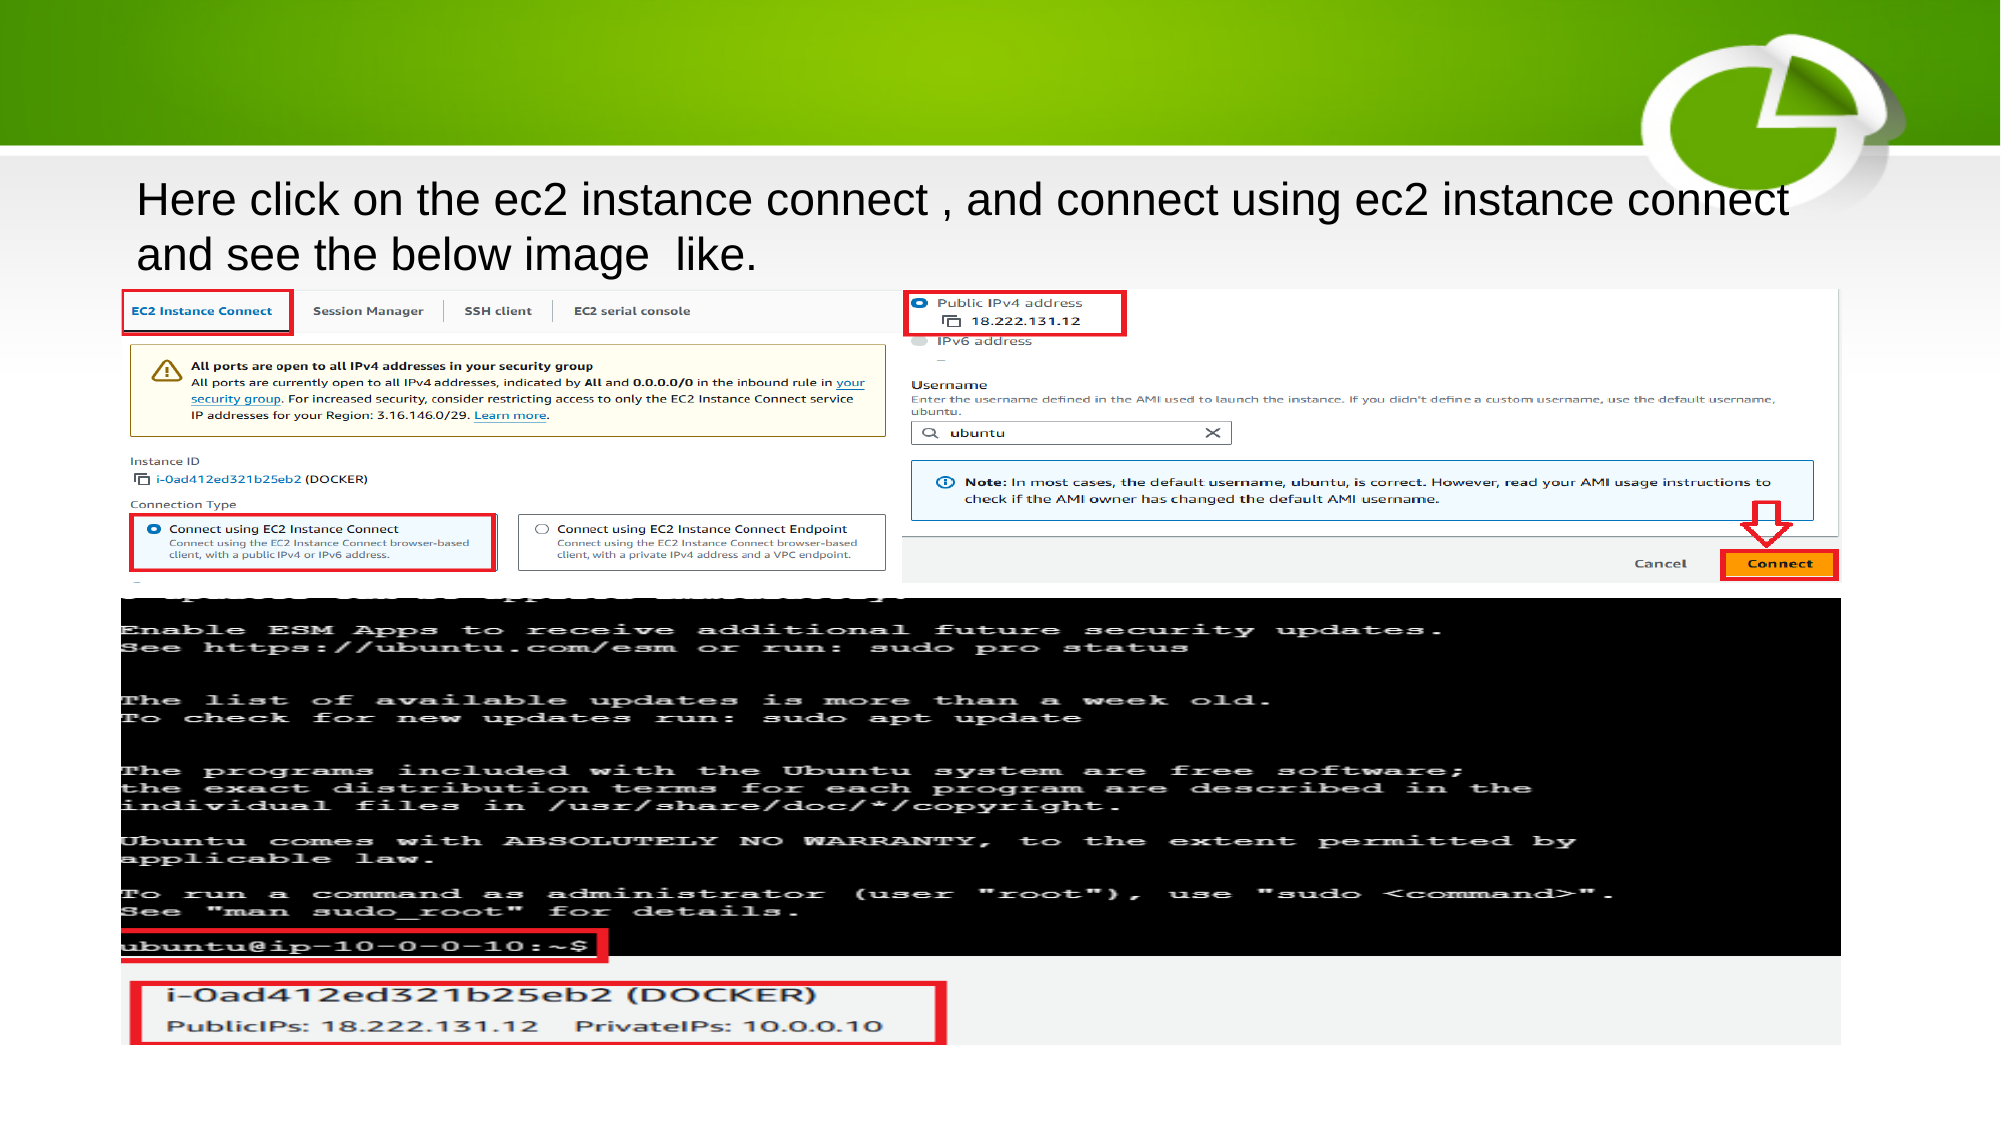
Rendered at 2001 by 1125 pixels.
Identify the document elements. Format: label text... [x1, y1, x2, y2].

title Here click on the ec2 instance connect , and connect using ec2 instance connect and see the below image like. [121, 158, 1843, 290]
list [121, 289, 901, 583]
picture [0, 0, 2001, 1125]
